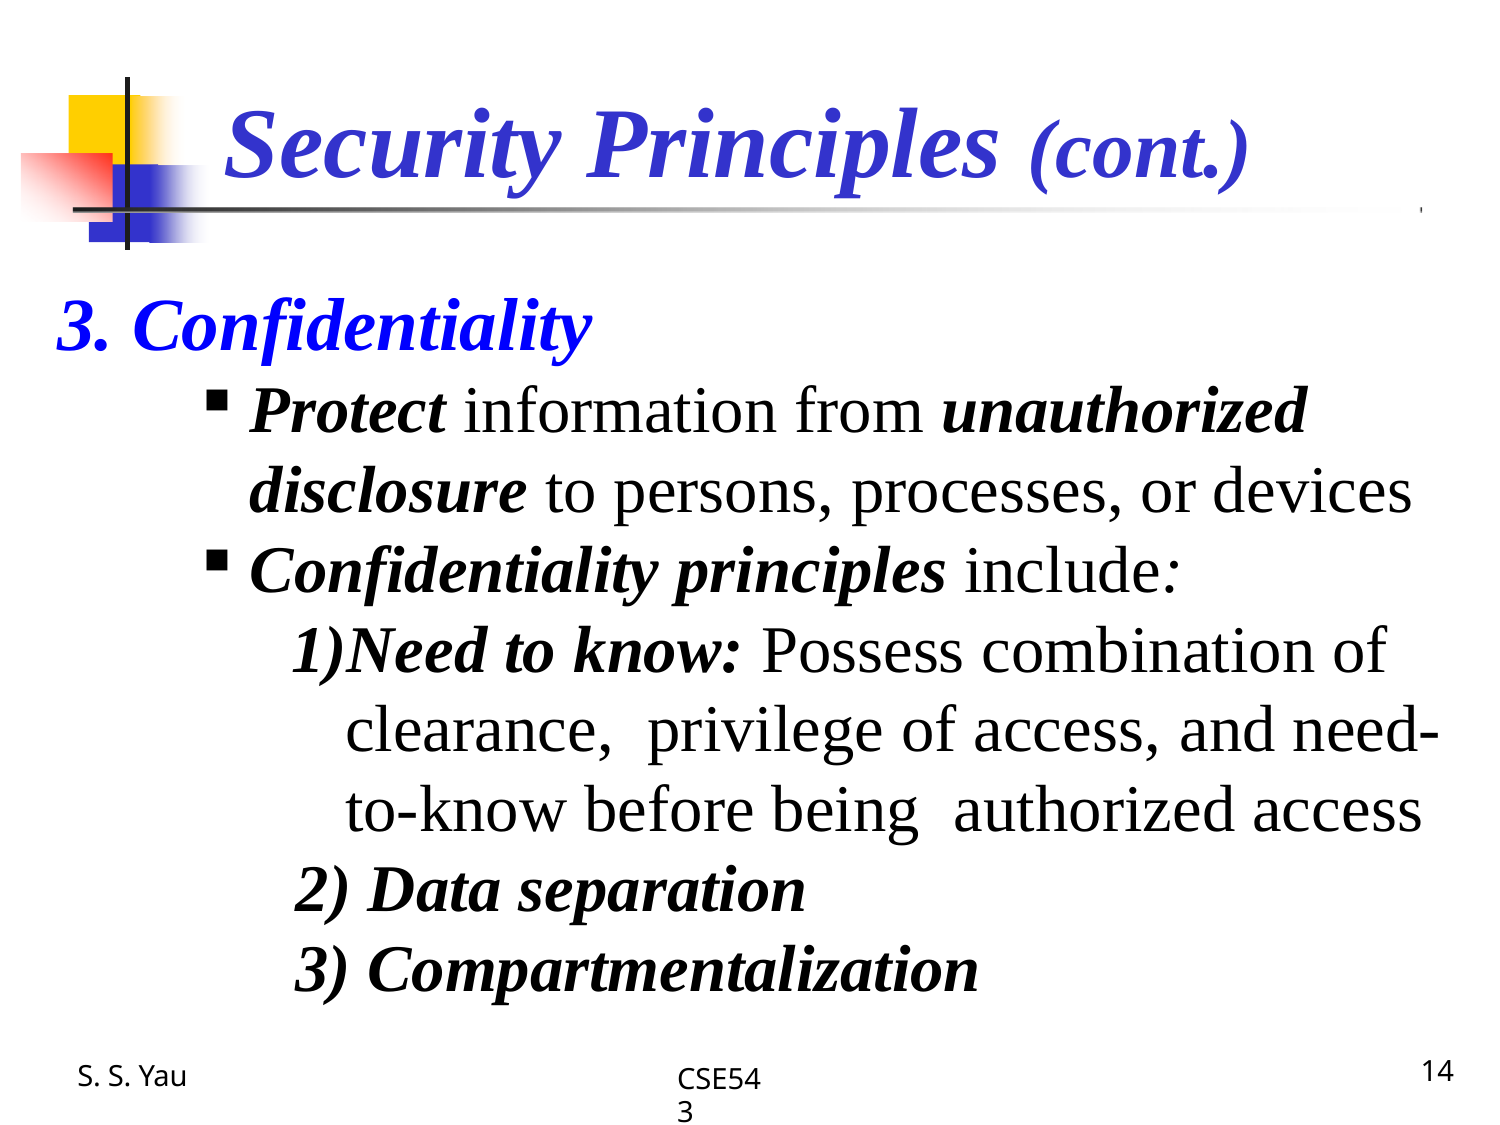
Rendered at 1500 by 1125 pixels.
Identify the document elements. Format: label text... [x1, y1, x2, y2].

picture [1301, 206, 1423, 213]
slide_number 14 [1416, 1059, 1457, 1125]
slide_number S. S. Yau [75, 1059, 194, 1125]
picture [20, 95, 199, 243]
text_box CSE543 [674, 1063, 778, 1125]
text_box 3. Confidentiality Protect information from unauthorized disclosure to persons, processes, or devices Confidentiality principles include: Need to know: Possess combination of clearance, privilege of access, and need-to-know before being authorized access 2) Data separation 3) Compartmentalization [55, 275, 1500, 1006]
title Security Principles (cont.) [199, 77, 1301, 266]
